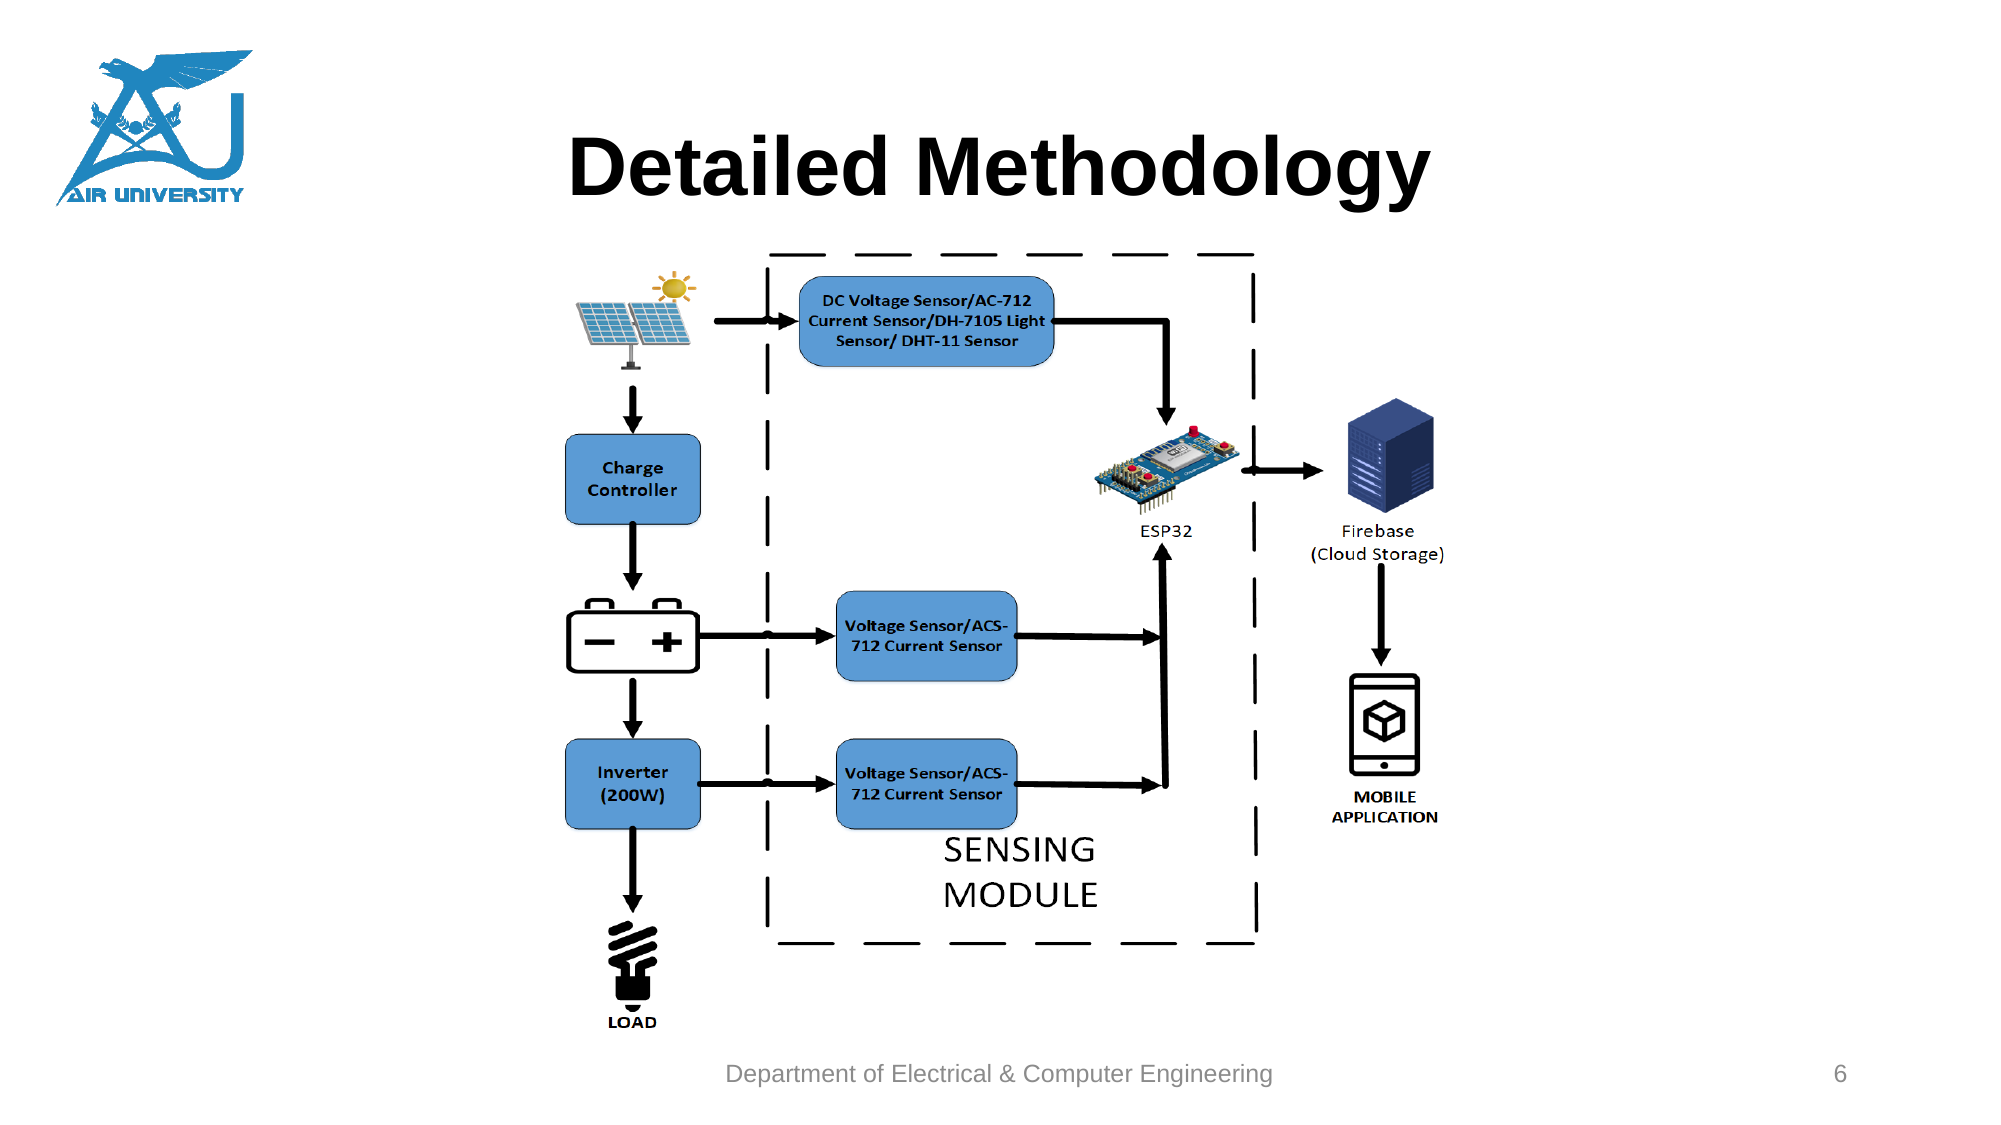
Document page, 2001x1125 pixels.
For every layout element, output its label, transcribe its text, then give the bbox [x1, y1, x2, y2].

footer Department of Electrical & Computer Engineering [662, 1043, 1338, 1103]
picture [541, 251, 1459, 1043]
slide_number 6 [1412, 1042, 1863, 1103]
title Detailed Methodology [137, 59, 1863, 278]
picture [32, 37, 281, 223]
